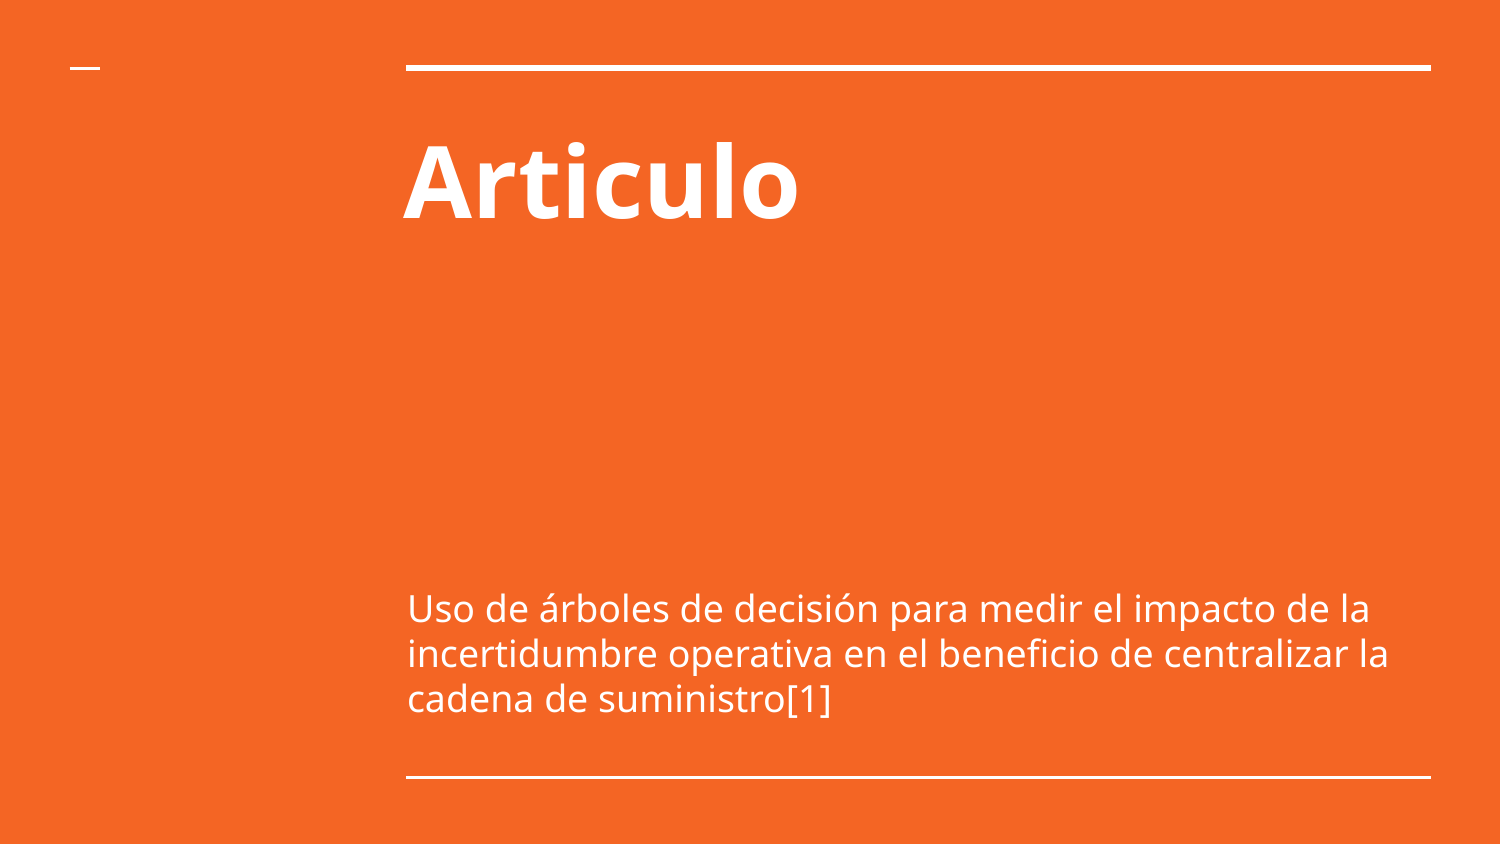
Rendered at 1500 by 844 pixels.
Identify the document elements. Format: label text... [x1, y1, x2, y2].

subtitle Uso de árboles de decisión para medir el impacto de la incertidumbre operativa en el beneficio de centralizar la cadena de suministro[1] [392, 531, 1431, 735]
title Articulo [389, 103, 1428, 357]
